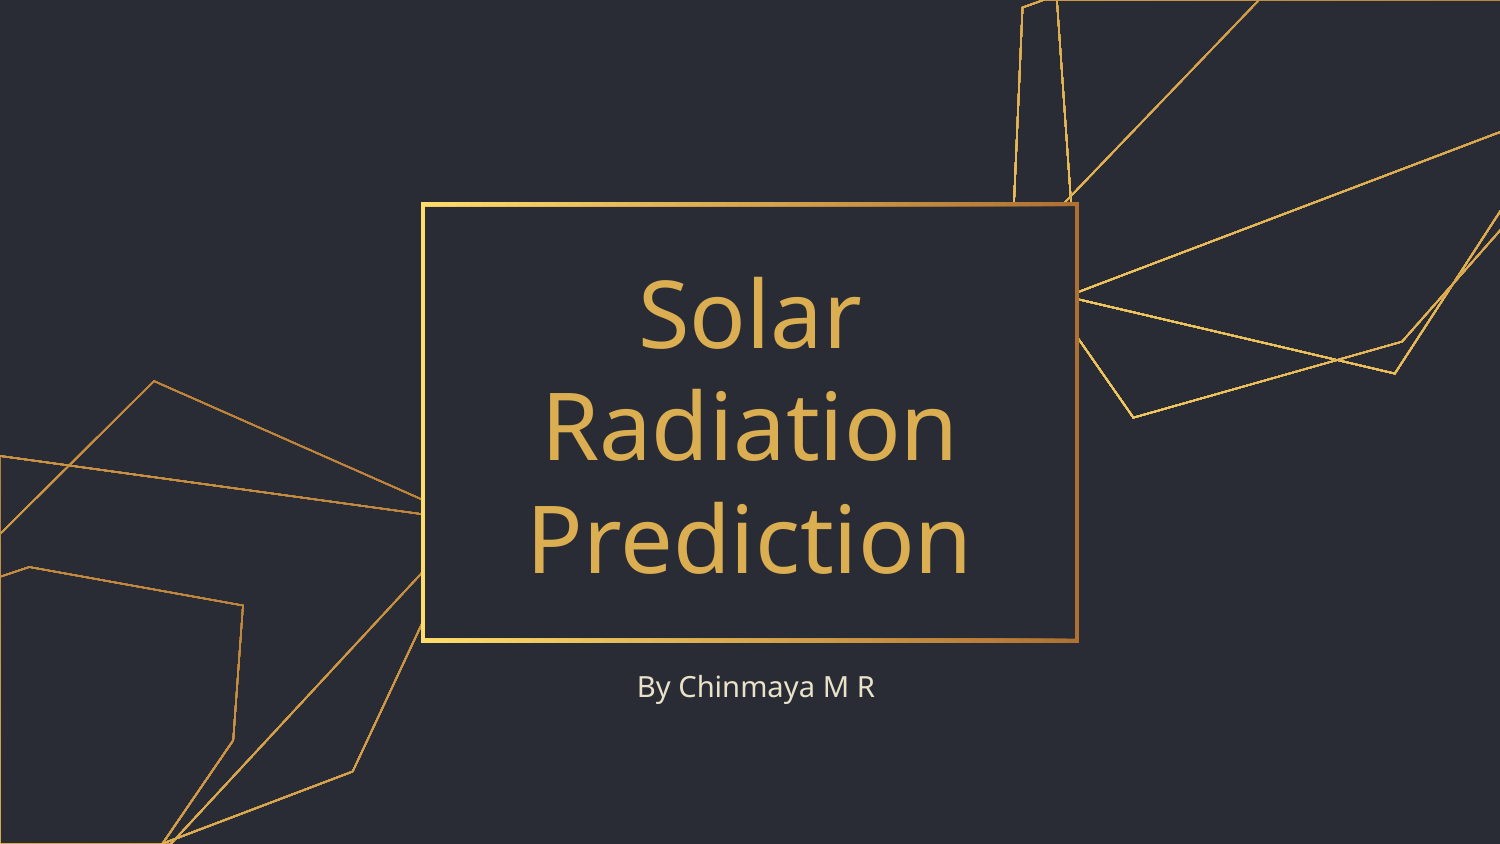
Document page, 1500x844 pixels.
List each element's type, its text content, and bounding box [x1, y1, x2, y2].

title Solar Radiation Prediction [450, 268, 1050, 579]
subtitle By Chinmaya M R [336, 640, 1164, 730]
